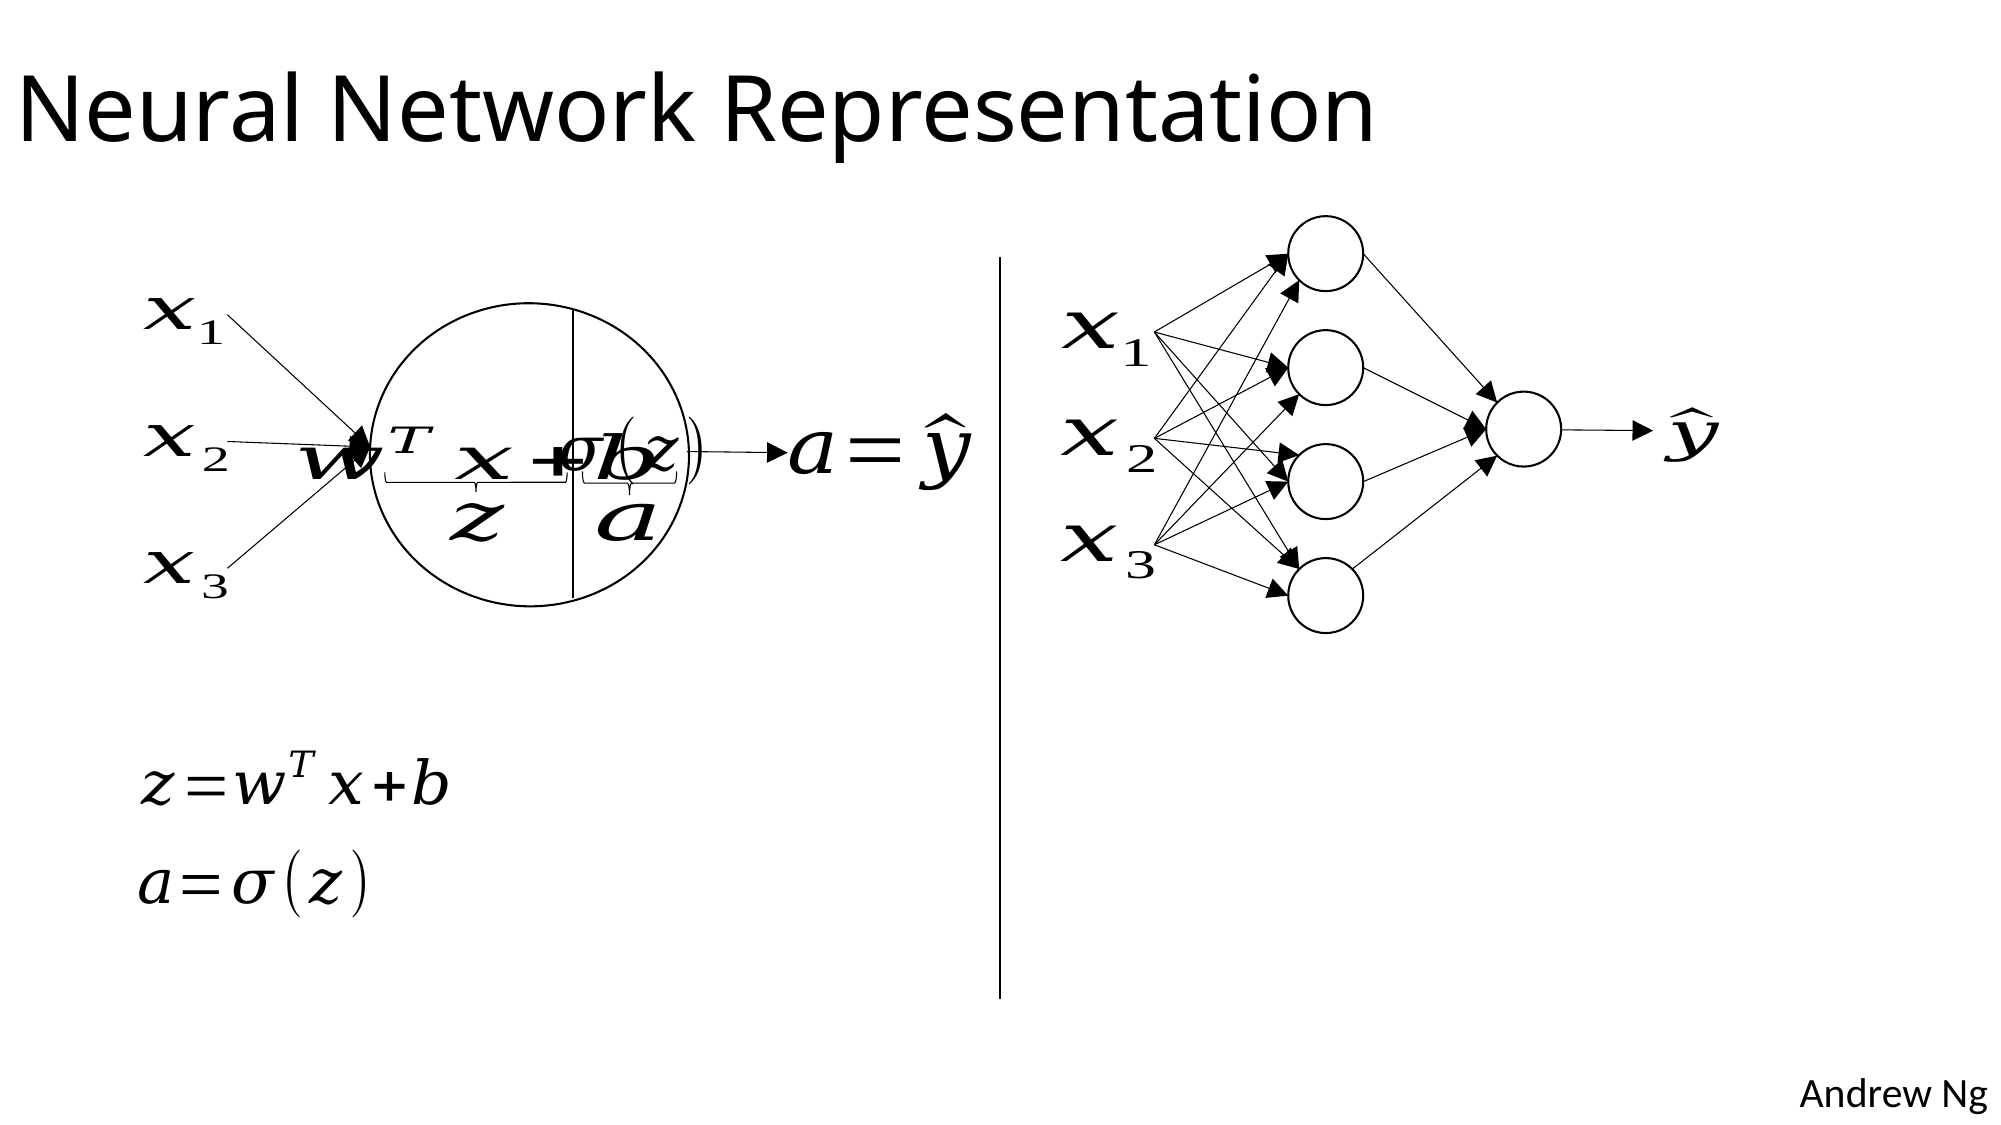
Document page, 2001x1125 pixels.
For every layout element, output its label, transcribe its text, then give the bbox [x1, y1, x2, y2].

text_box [137, 277, 977, 607]
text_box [1053, 216, 1729, 634]
text_box Neural Network Representation [0, 0, 1725, 217]
